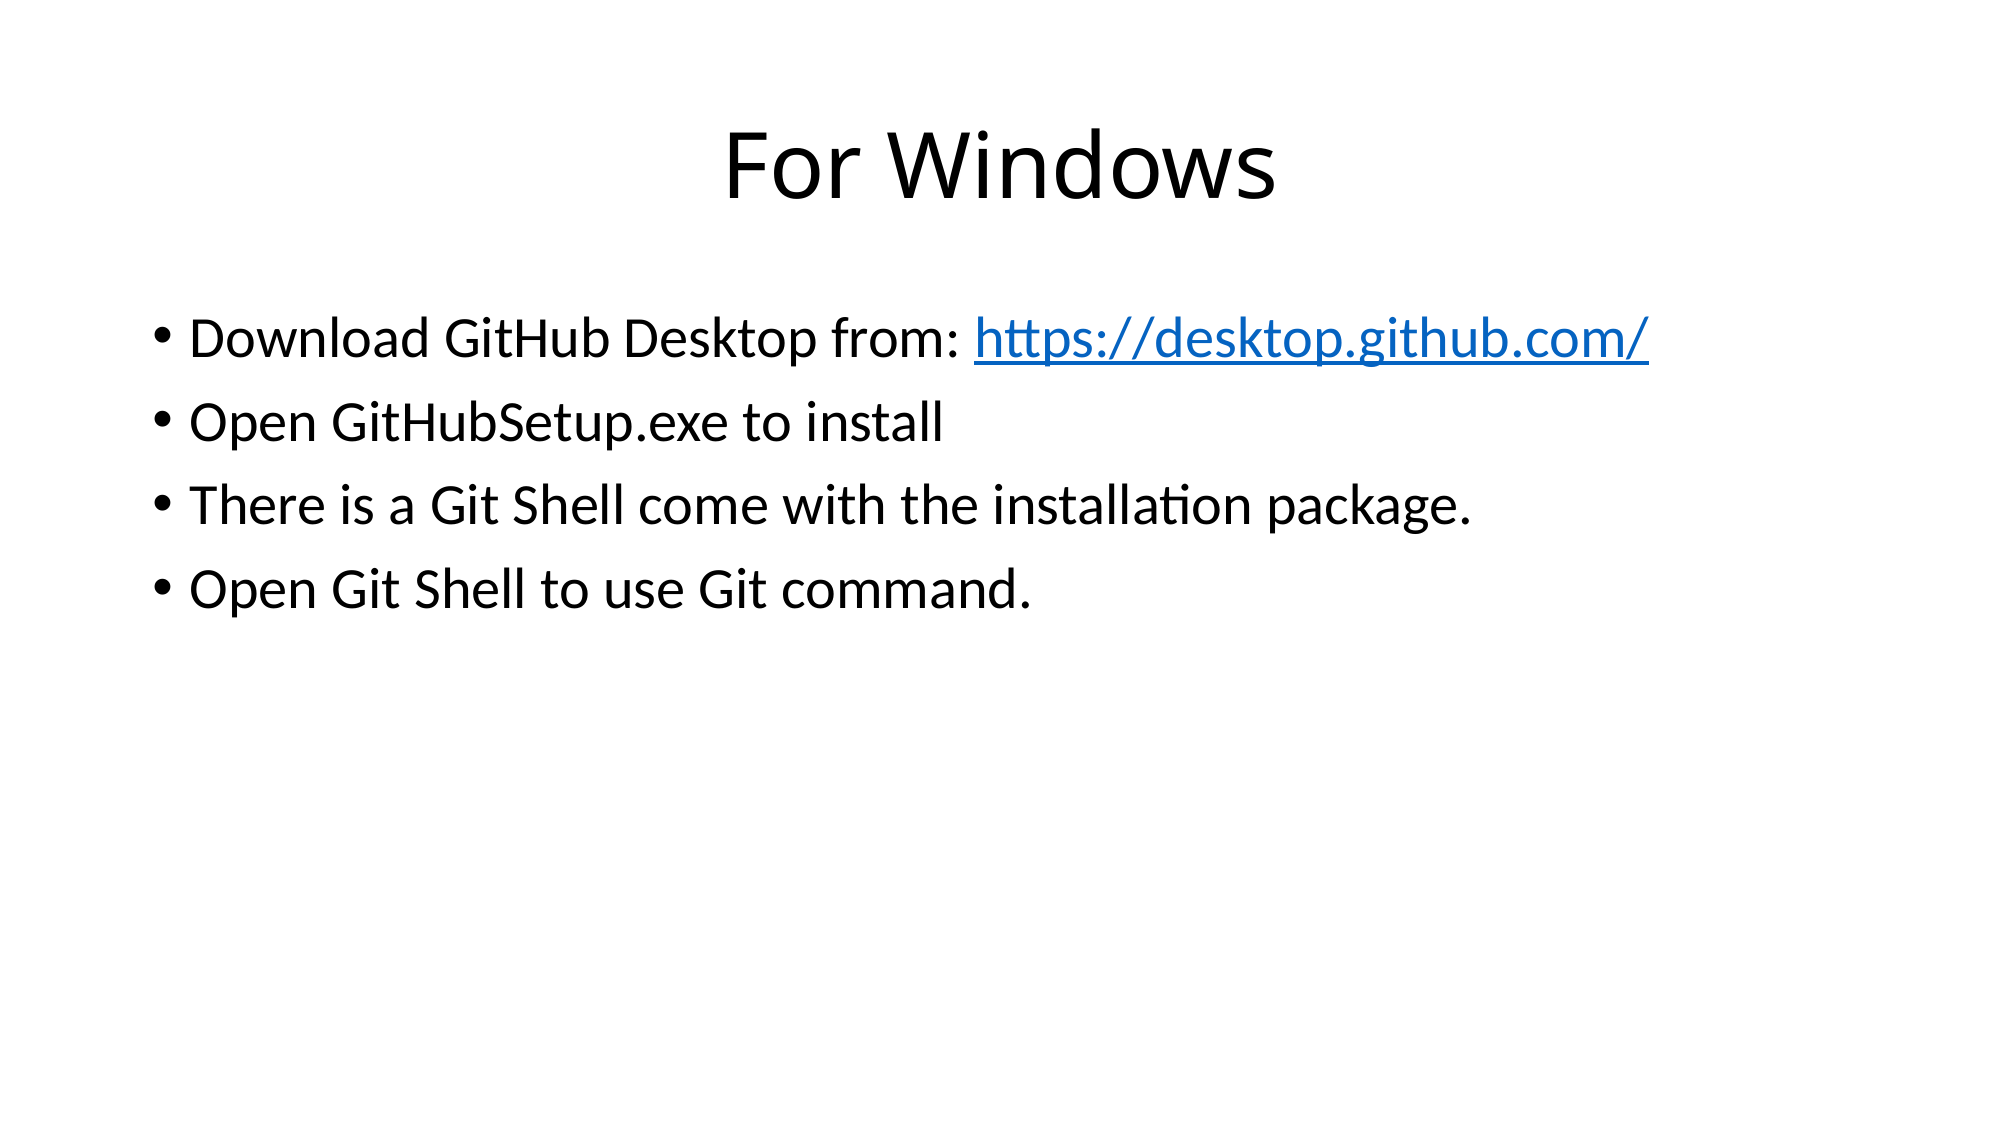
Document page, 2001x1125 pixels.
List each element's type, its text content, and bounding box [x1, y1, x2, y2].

list Download GitHub Desktop from: https://desktop.github.com/ Open GitHubSetup.exe to install There is a Git Shell come with the installation package. Open Git Shell to use Git command. [137, 299, 1863, 1014]
title For Windows [137, 59, 1863, 278]
